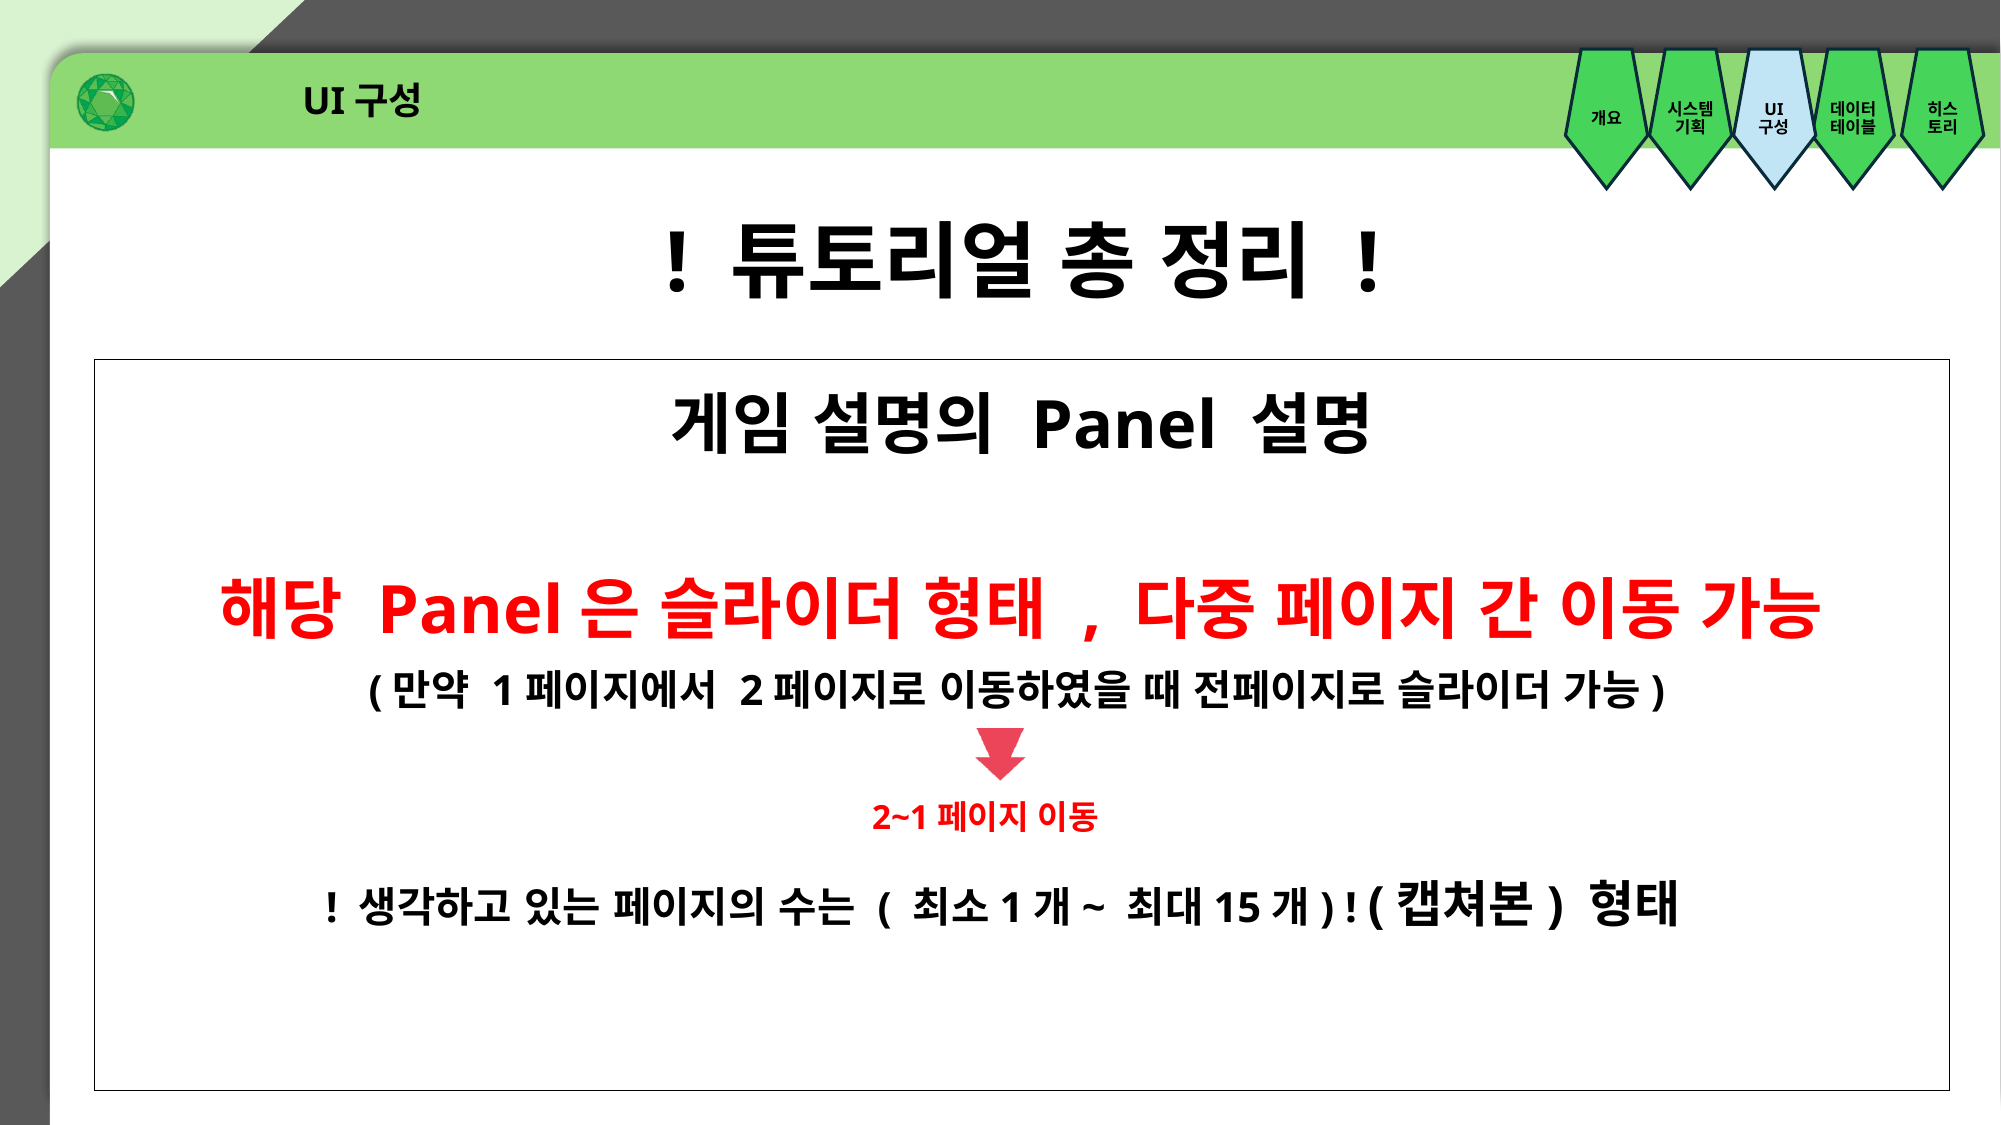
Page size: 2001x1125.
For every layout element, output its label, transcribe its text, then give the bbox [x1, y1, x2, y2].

text_box 게임 설명의 Panel 설명 해당 Panel은 슬라이더 형태 , 다중 페이지 간 이동 가능 (만약 1페이지에서 2페이지로 이동하였을 때 전페이지로 슬라이더 가능) 2~1페이지 이동 ! 생각하고 있는 페이지의 수는 ( 최소1개~ 최대15개) ! (캡쳐본) 형태 [94, 359, 1950, 1091]
list 시스템기획 [1647, 74, 1735, 164]
list ! 튜토리얼 총 정리 ! [95, 212, 1950, 295]
list 데이터테이블 [1809, 74, 1897, 164]
list UI구성 [57, 58, 669, 147]
list 개요 [1571, 74, 1643, 164]
list UI 구성 [1738, 74, 1809, 164]
picture [972, 724, 1028, 784]
list 히스토리 [1907, 74, 1979, 164]
